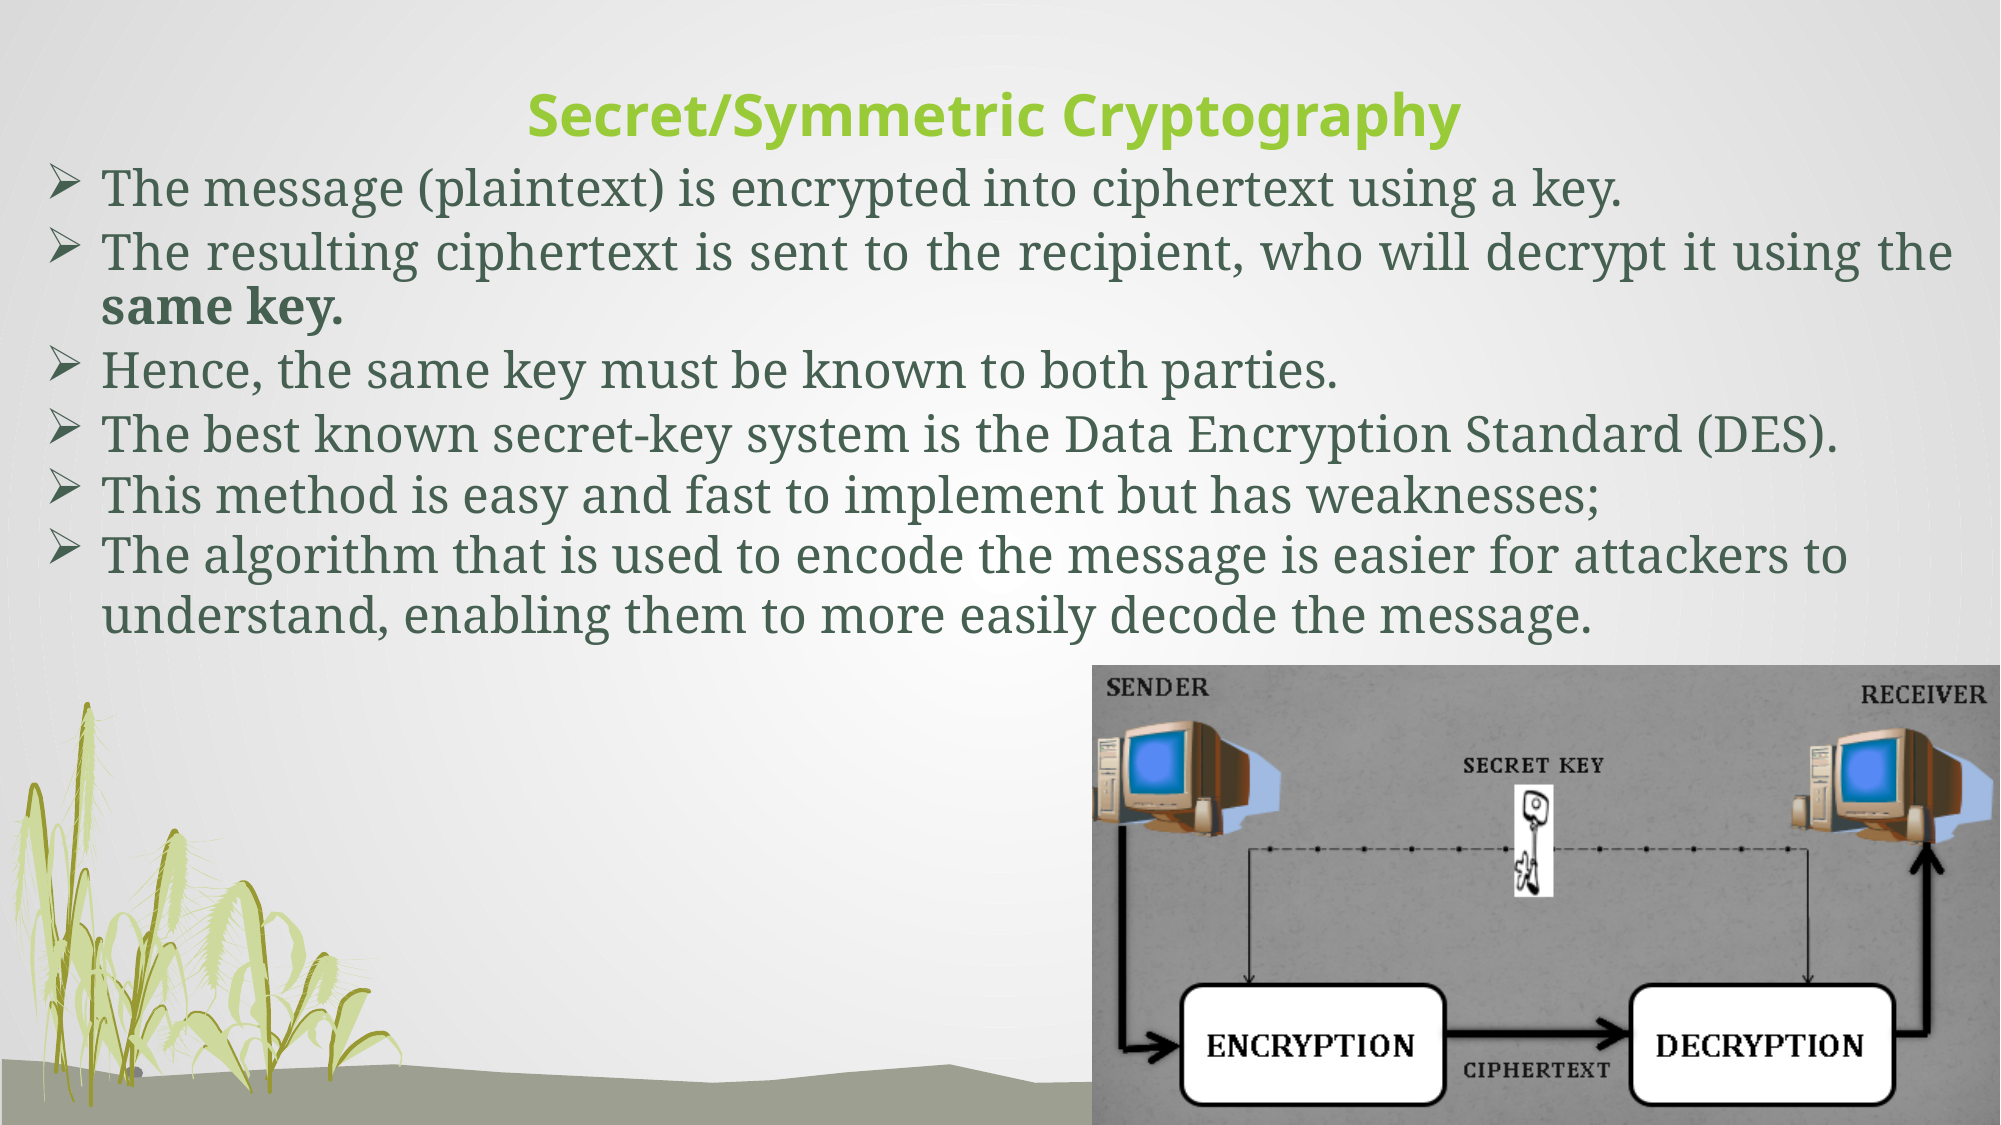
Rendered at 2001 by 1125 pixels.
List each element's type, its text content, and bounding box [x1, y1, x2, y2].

picture [1092, 665, 2000, 1125]
title Secret/Symmetric Cryptography [72, 20, 1917, 156]
list The message (plaintext) is encrypted into ciphertext using a key. The resulting ciphertext is sent to the recipient, who will decrypt it using the same key. Hence, the same key must be known to both parties. The best known secret-key system is the Data Encryption Standard (DES). This method is easy and fast to implement but has weaknesses; The algorithm that is used to encode the message is easier for attackers to understand, enabling them to more easily decode the message. [30, 155, 1970, 1037]
